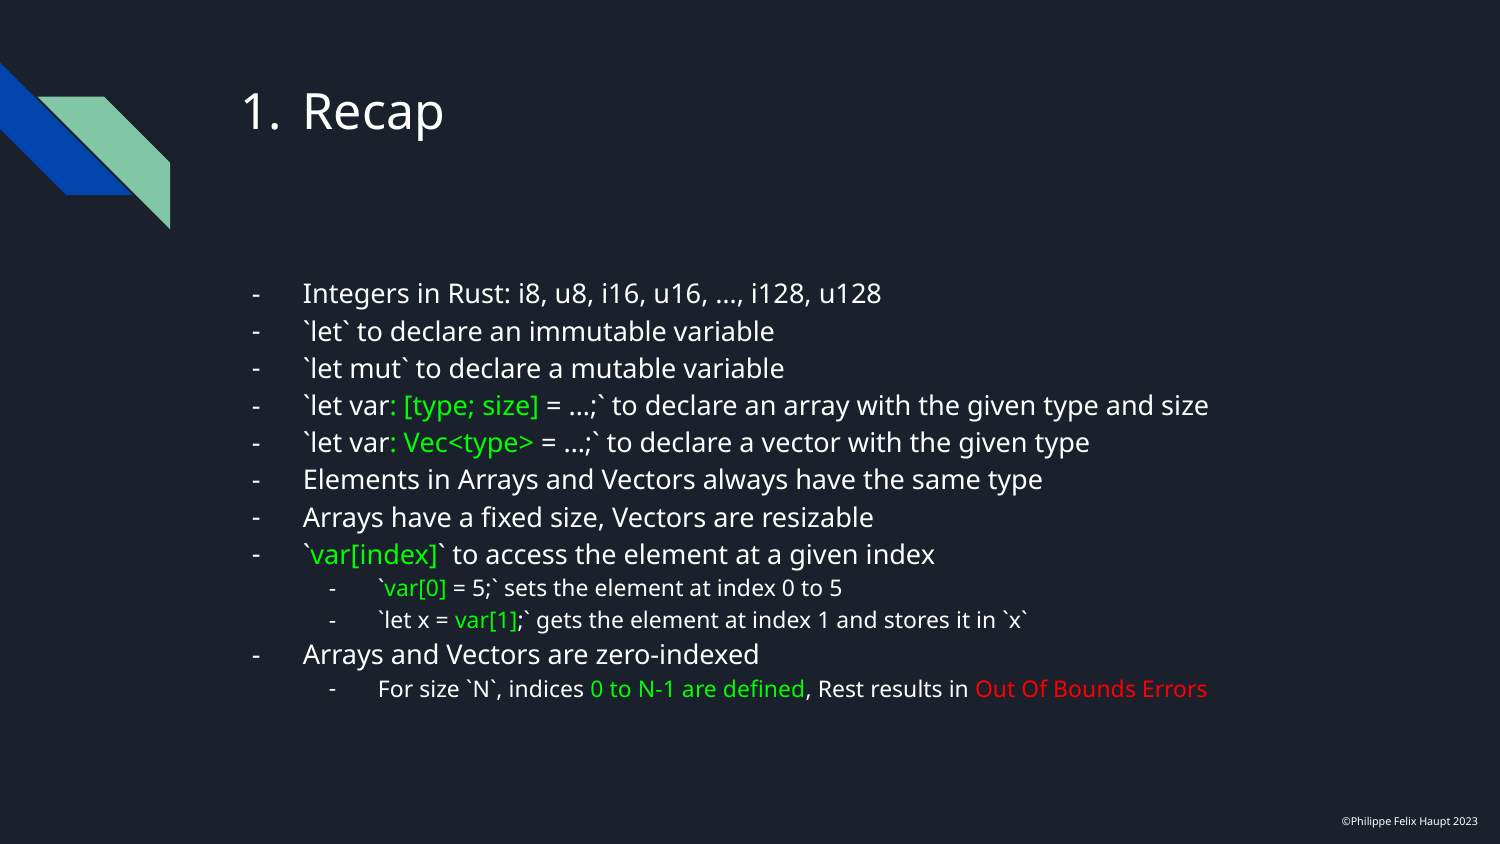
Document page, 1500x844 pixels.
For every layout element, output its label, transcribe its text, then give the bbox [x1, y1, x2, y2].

subtitle ©Philippe Felix Haupt 2023 [1326, 801, 1500, 844]
list Integers in Rust: i8, u8, i16, u16, …, i128, u128 `let` to declare an immutable variable `let mut` to declare a mutable variable `let var: [type; size] = …;` to declare an array with the given type and size `let var: Vec<type> = …;` to declare a vector with the given type Elements in Arrays and Vectors always have the same type Arrays have a fixed size, Vectors are resizable `var[index]` to access the element at a given index `var[0] = 5;` sets the element at index 0 to 5 `let x = var[1];` gets the element at index 1 and stores it in `x` Arrays and Vectors are zero-indexed For size `N`, indices 0 to N-1 are defined, Rest results in Out Of Bounds Errors [212, 257, 1368, 735]
title Recap [212, 64, 1368, 215]
